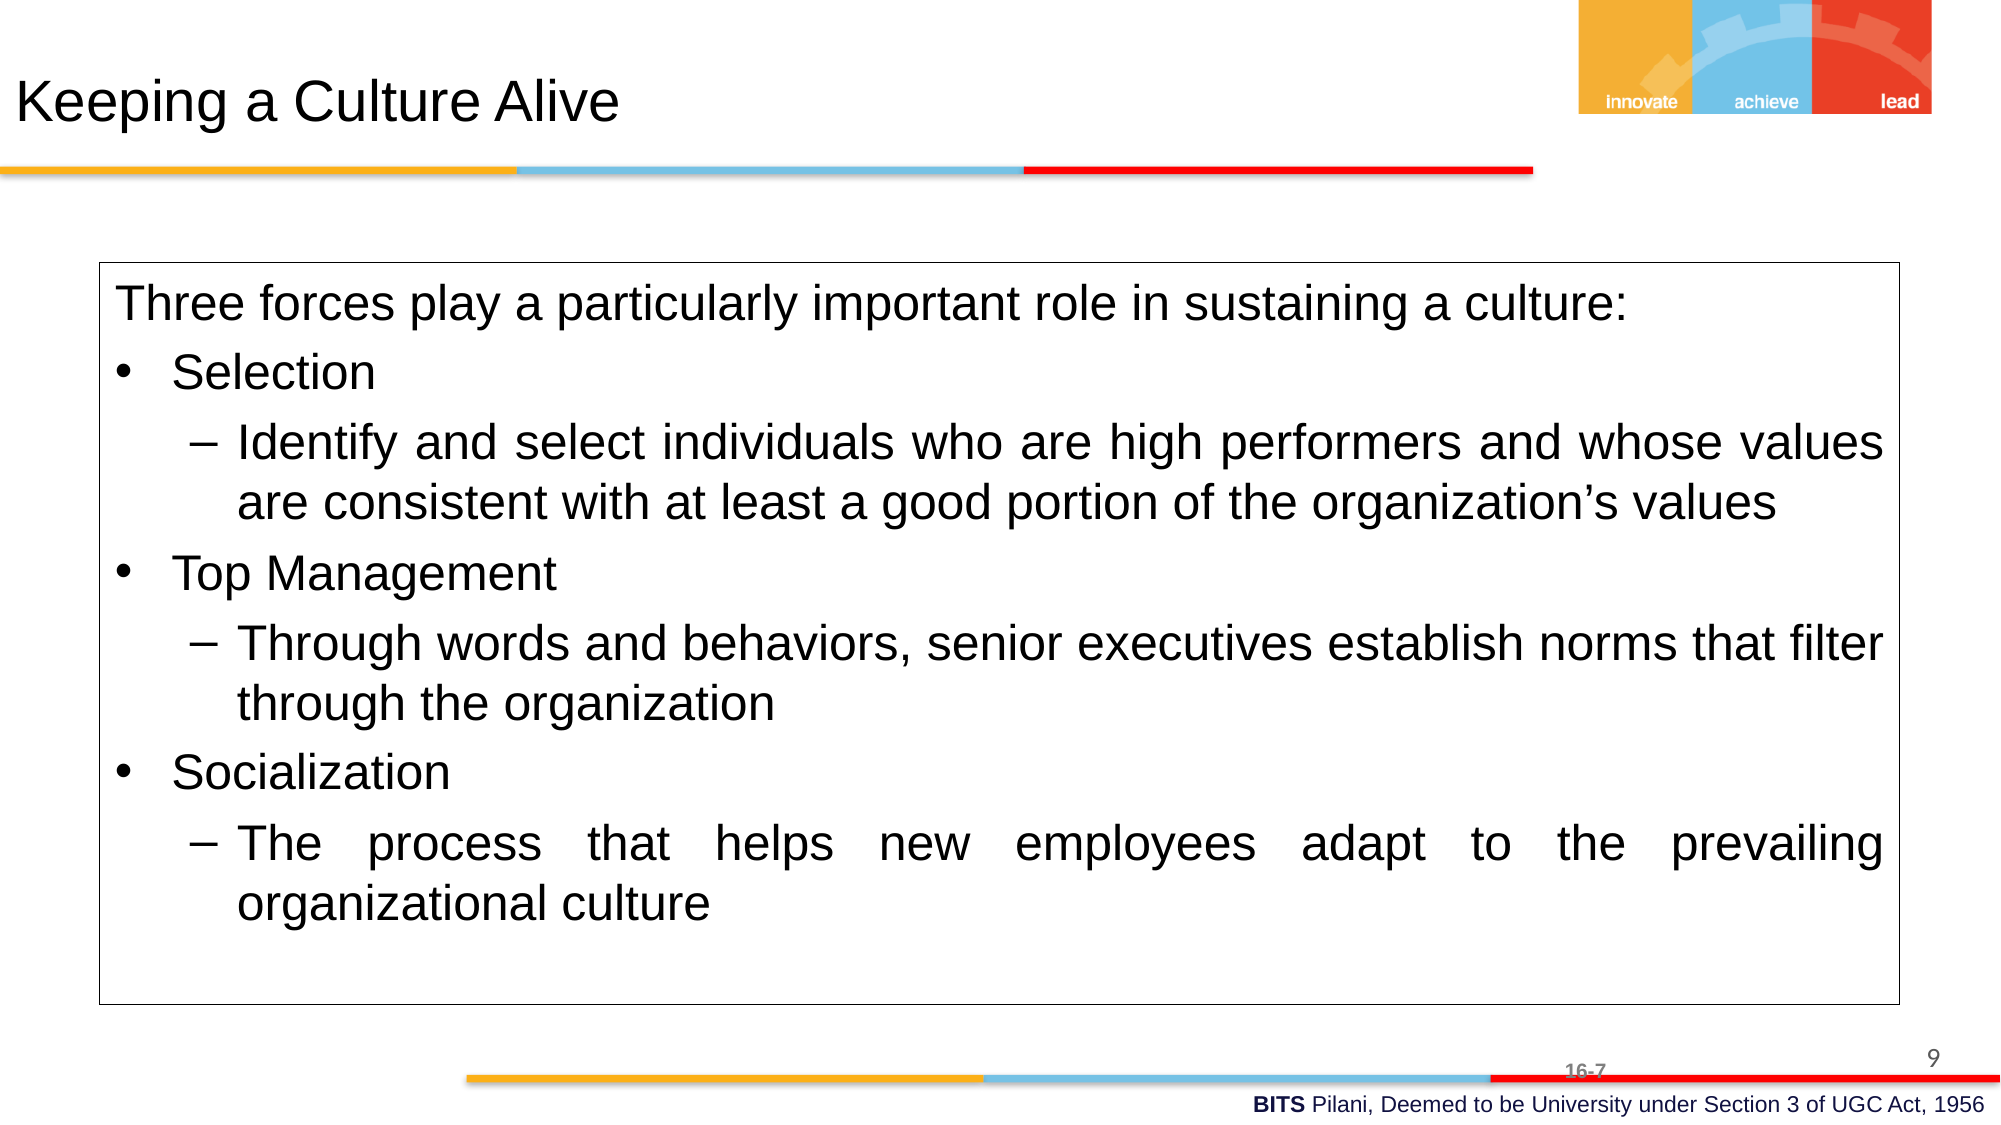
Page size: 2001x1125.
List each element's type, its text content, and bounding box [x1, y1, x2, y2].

picture [1578, 0, 1932, 114]
text_box 16-7 [1550, 1050, 1650, 1090]
list Three forces play a particularly important role in sustaining a culture: Selection Identify and select individuals who are high performers and whose values are consistent with at least a good portion of the organization’s values Top Management Through words and behaviors, senior executives establish norms that filter through the organization Socialization The process that helps new employees adapt to the prevailing organizational culture [99, 262, 1900, 1005]
title Keeping a Culture Alive [0, 34, 1230, 163]
slide_number 9 [1758, 1032, 1955, 1074]
